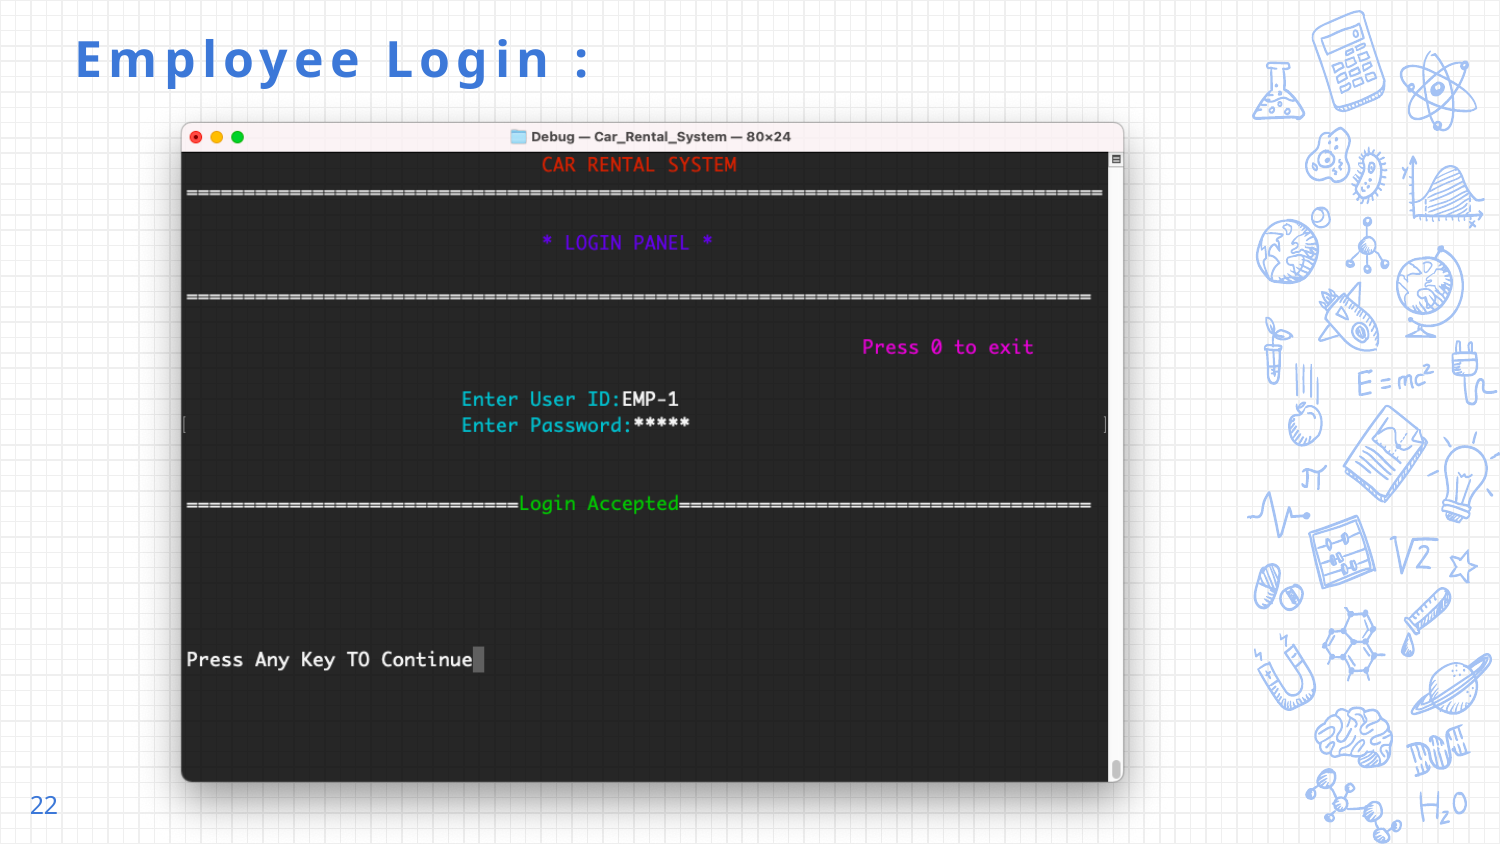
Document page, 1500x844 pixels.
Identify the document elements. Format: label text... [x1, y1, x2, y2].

slide_number 22 [14, 774, 105, 840]
text_box Employee Login : [59, 4, 1068, 103]
picture [123, 83, 1182, 844]
